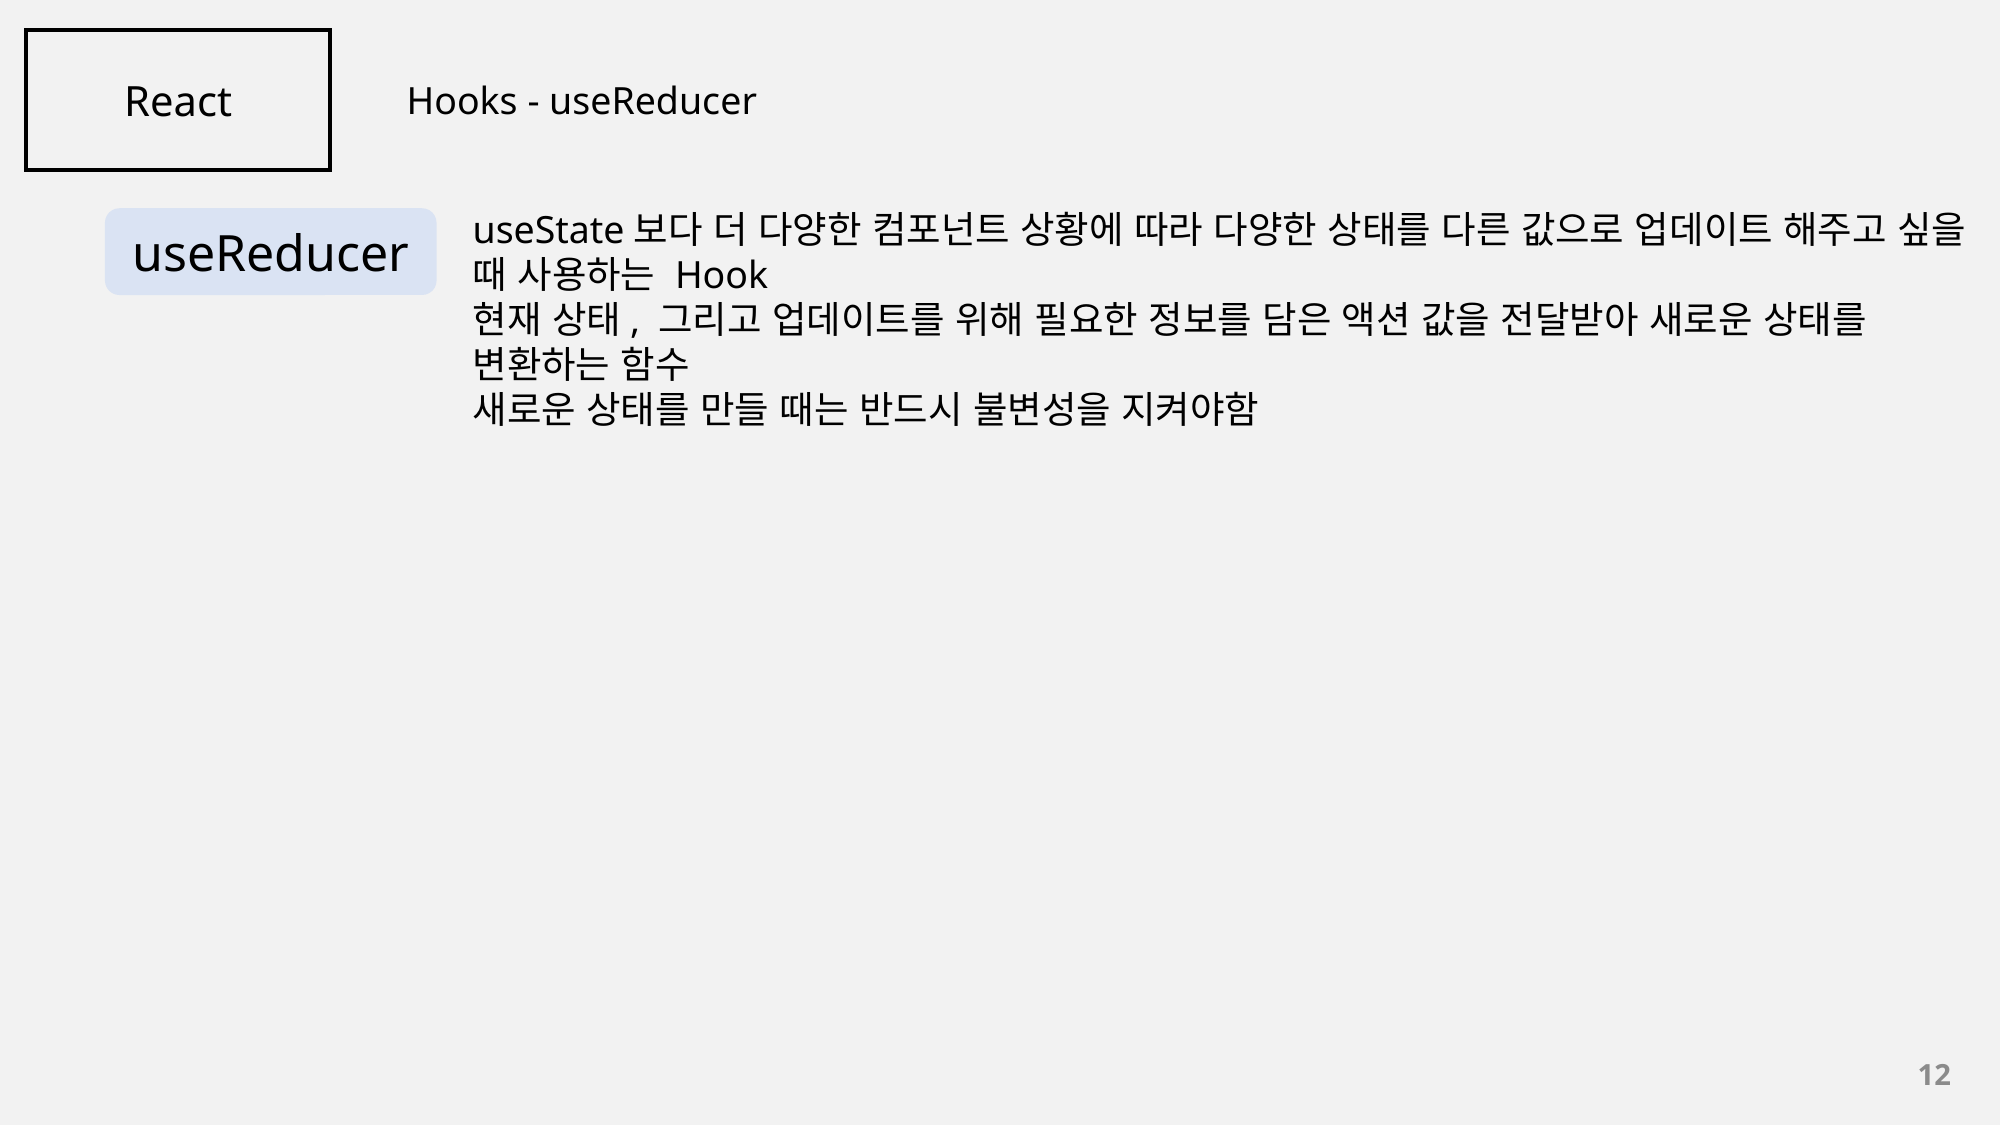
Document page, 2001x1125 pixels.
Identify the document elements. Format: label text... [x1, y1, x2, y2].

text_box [26, 29, 330, 171]
text_box useReducer [103, 207, 438, 297]
slide_number 12 [1897, 1046, 1972, 1107]
text_box useState보다 더 다양한 컴포넌트 상황에 따라 다양한 상태를 다른 값으로 업데이트 해주고 싶을 때 사용하는 Hook 현재 상태, 그리고 업데이트를 위해 필요한 정보를 담은 액션 값을 전달받아 새로운 상태를 변환하는 함수 새로운 상태를 만들 때는 반드시 불변성을 지켜야함 [457, 198, 2000, 439]
text_box Hooks - useReducer [391, 69, 938, 129]
